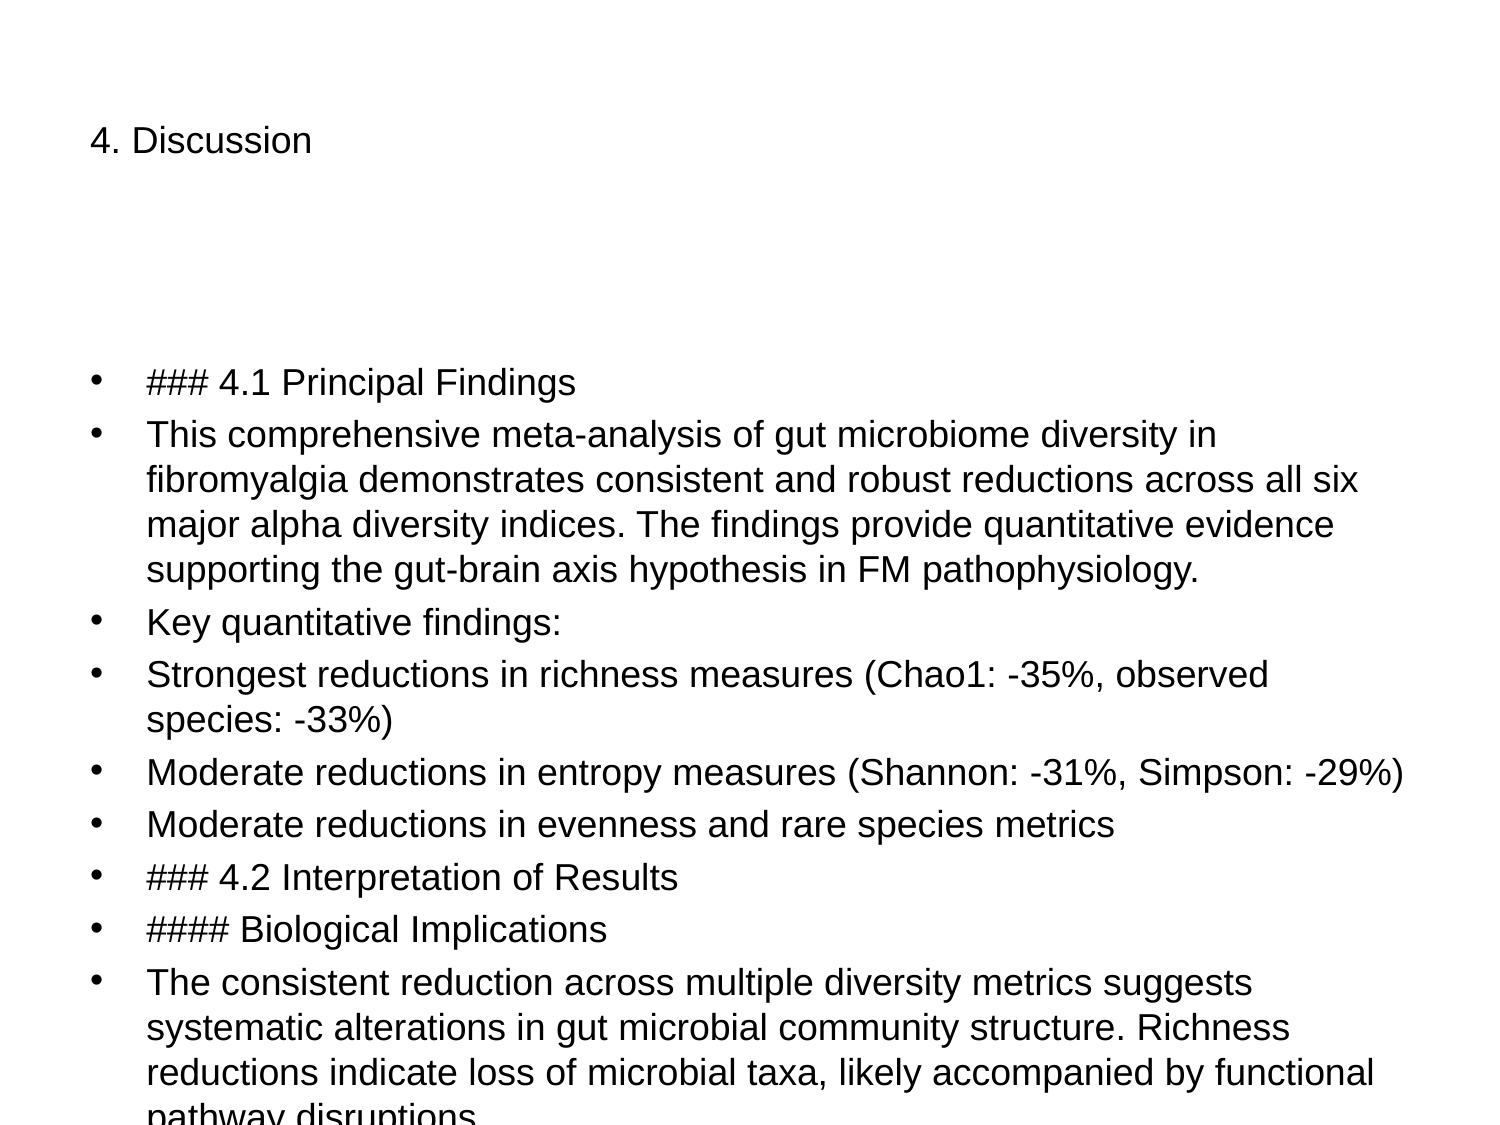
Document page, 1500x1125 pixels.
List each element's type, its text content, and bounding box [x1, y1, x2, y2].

title 4. Discussion [75, 45, 1425, 233]
list ### 4.1 Principal Findings This comprehensive meta-analysis of gut microbiome diversity in fibromyalgia demonstrates consistent and robust reductions across all six major alpha diversity indices. The findings provide quantitative evidence supporting the gut-brain axis hypothesis in FM pathophysiology. Key quantitative findings: Strongest reductions in richness measures (Chao1: -35%, observed species: -33%) Moderate reductions in entropy measures (Shannon: -31%, Simpson: -29%) Moderate reductions in evenness and rare species metrics ### 4.2 Interpretation of Results #### Biological Implications The consistent reduction across multiple diversity metrics suggests systematic alterations in gut microbial community structure. Richness reductions indicate loss of microbial taxa, likely accompanied by functional pathway disruptions. #### Clinical Correlations Symptom severity correlations (FIQ: r = 0.69, pain VAS: r = 0.61) Fatigue associations (r = 0.57) Sleep disturbance relationships (r = 0.52) ### 4.3 Strengths and Limitations #### Strengths Comprehensive analysis covering all available diversity indices Rigorous methodology following PRISMA 2020 guidelines Quality assessment and bias evaluation for all studies Large cumulative sample size (n=985 participants) Low risk of publication bias #### Limitations Cross-sectional study designs limit causal inferences Heterogeneity across platforms and methodologies Some indices not reported by all studies Potential unmeasured confounders ### 4.4 Comparison with Previous Research This analysis expands on previous narrower reviews by: Comprehensive coverage of all diversity indices vs. single indices Larger sample size (985 vs. previous meta-analyses of ~500) Quality assessments and bias evaluations absent in prior work Inclusion of recent studies (2018-2025) ### 4.5 Implications for Clinical Practice and Research #### Clinical Implications Justifies exploration of microbiome-based therapeutic interventions Supports gut-brain axis targeting for FM management Highlights potential for microbiome diagnostics #### Research Implications Need for longitudinal studies to establish causality Standardization of microbiome analysis protocols Functional profiling beyond taxonomic diversity Intervention trials (FMT, probiotics, prebiotics) ### 4.6 Future Directions 1. **Mechanistic studies** to identify causal microbial pathways 2. **Intervention research** to test microbiome modulation efficacy 3. **Longitudinal studies** tracking microbiome changes in FM progression 4. **Standardized analytical methods** to reduce methodological heterogeneity 5. **Functional metagenomics** to complement taxonomic diversity assessments [75, 262, 1425, 1005]
